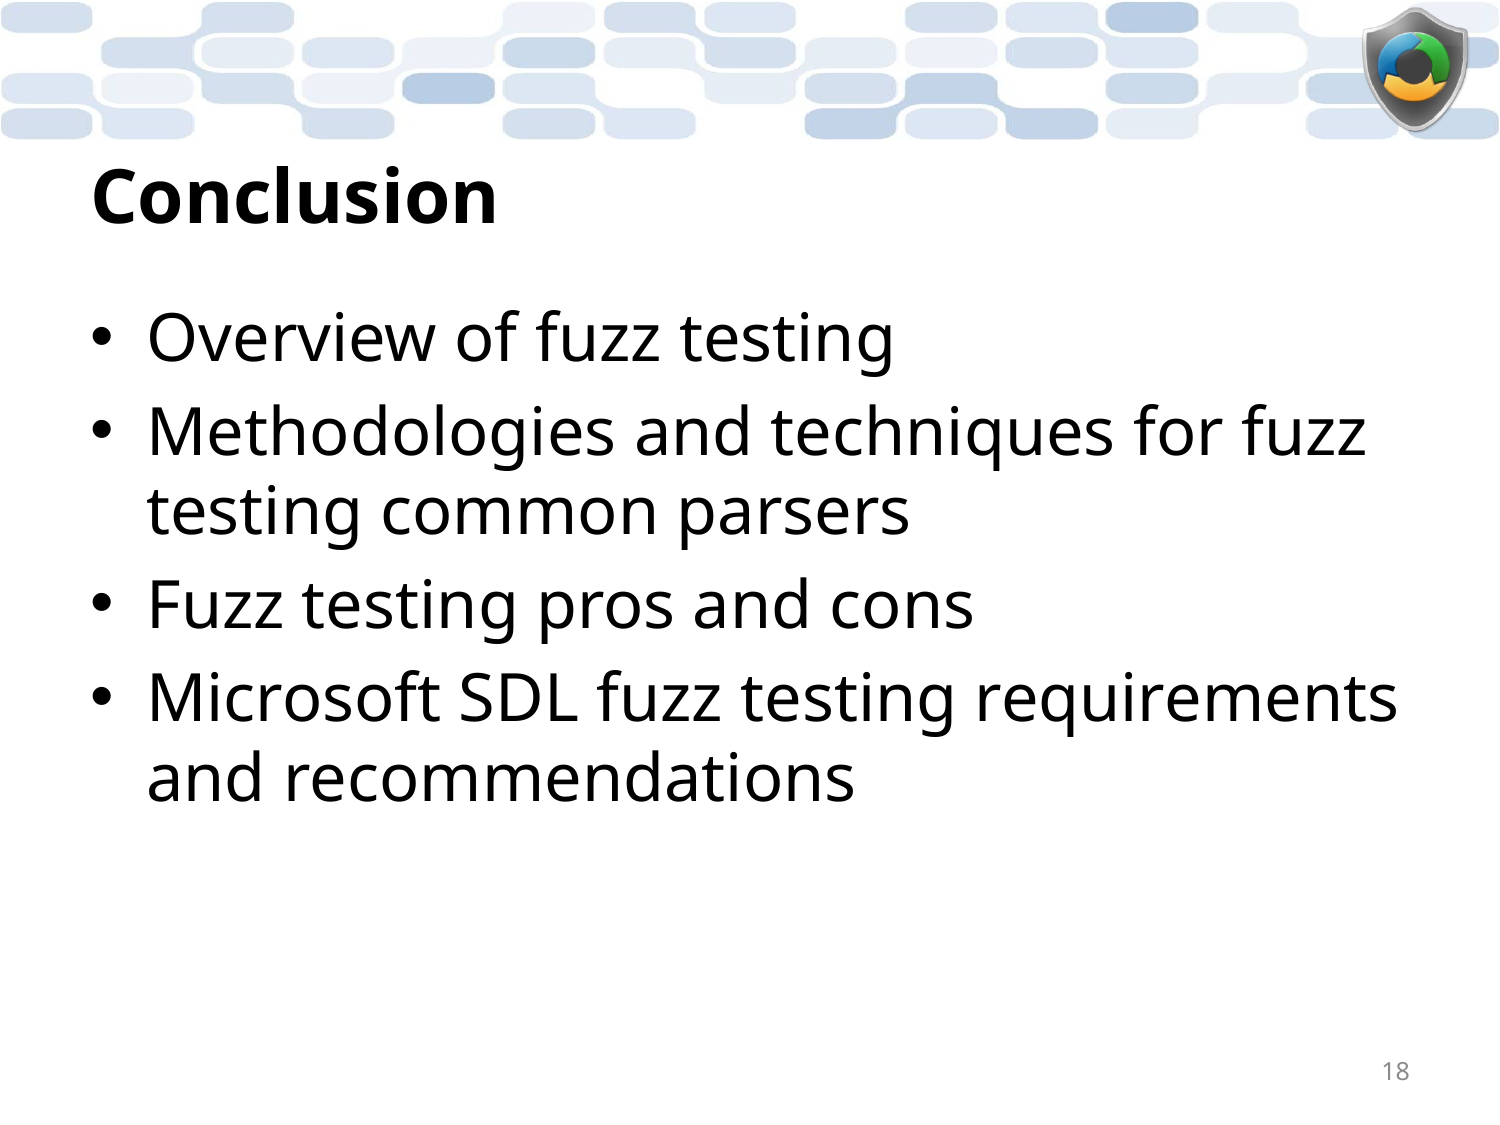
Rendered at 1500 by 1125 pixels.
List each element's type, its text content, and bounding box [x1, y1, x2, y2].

picture [0, 0, 1500, 140]
list Overview of fuzz testing Methodologies and techniques for fuzz testing common parsers Fuzz testing pros and cons Microsoft SDL fuzz testing requirements and recommendations [75, 287, 1425, 1005]
slide_number 18 [1074, 1042, 1425, 1103]
title Conclusion [75, 137, 1425, 250]
